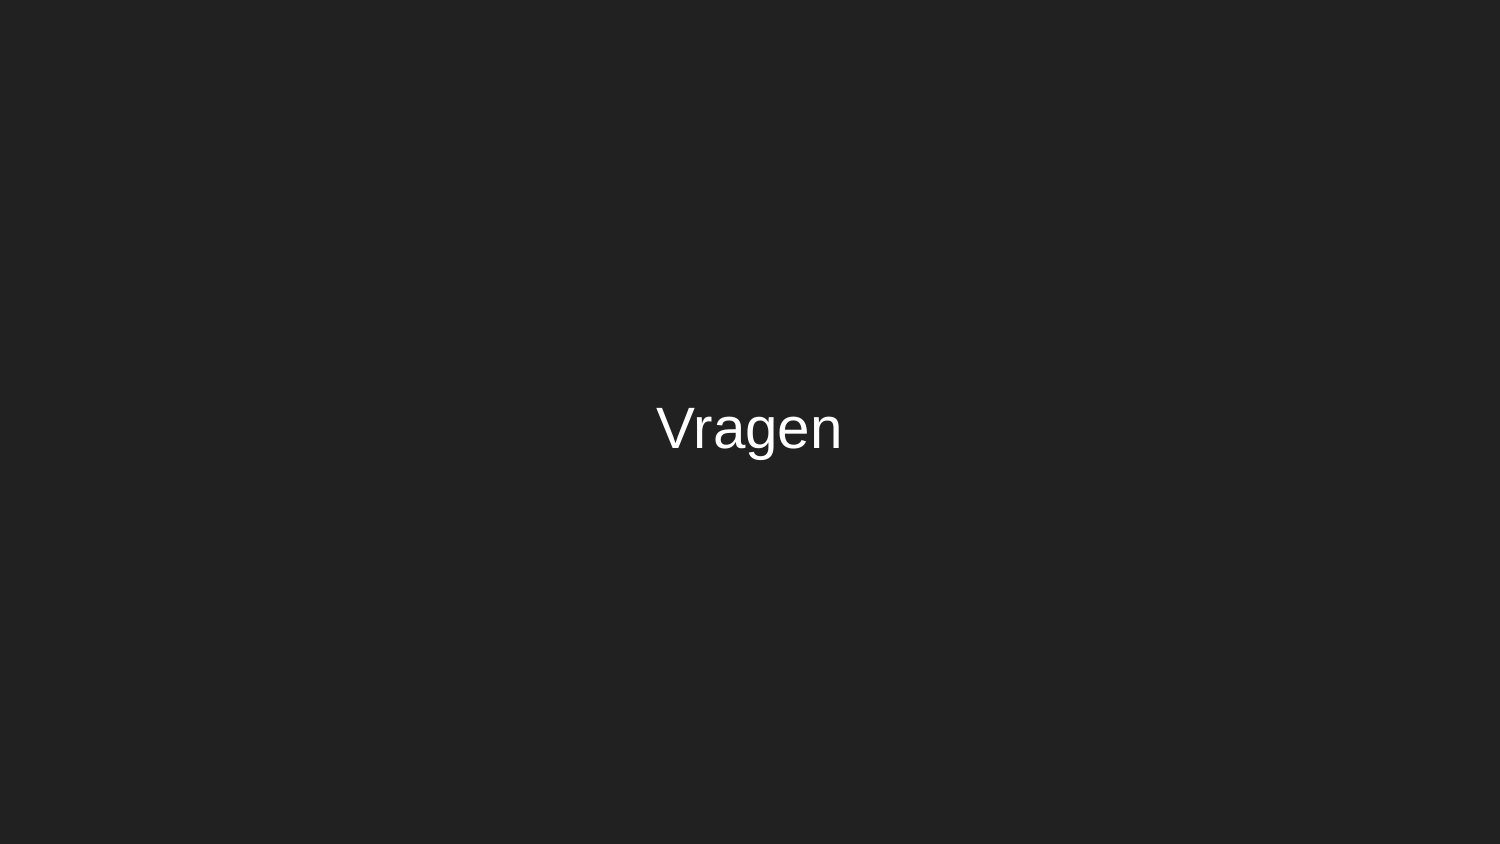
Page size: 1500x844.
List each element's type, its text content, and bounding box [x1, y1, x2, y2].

title Vragen [51, 374, 1449, 469]
